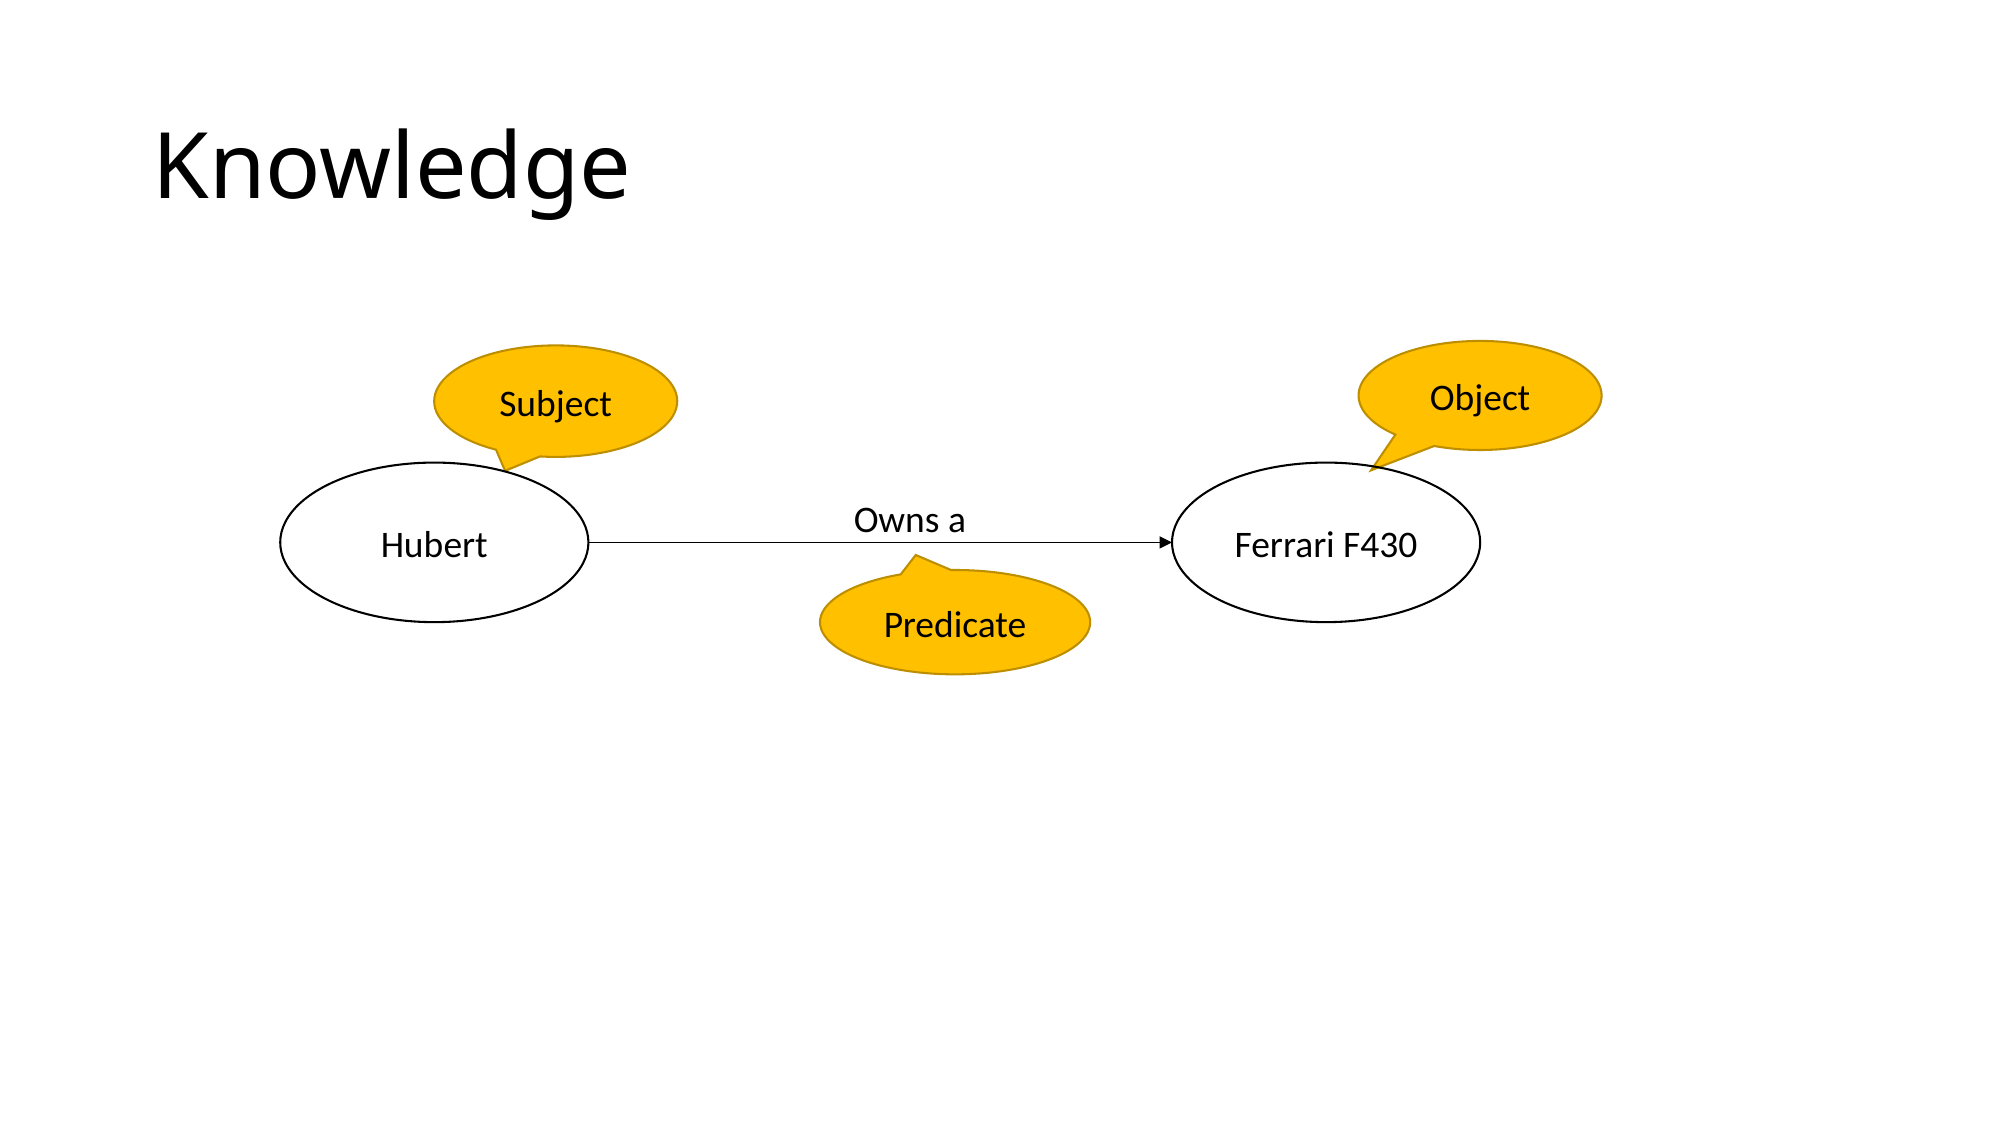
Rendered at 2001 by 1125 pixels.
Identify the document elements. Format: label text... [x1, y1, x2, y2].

text_box Hubert [279, 461, 590, 624]
text_box Subject [433, 344, 679, 471]
title Knowledge [137, 59, 1863, 278]
text_box Ferrari F430 [1171, 461, 1482, 624]
text_box Owns a [839, 543, 982, 548]
text_box Object [1357, 339, 1603, 467]
text_box Predicate [818, 553, 1092, 676]
text_box Owns a [839, 487, 982, 542]
